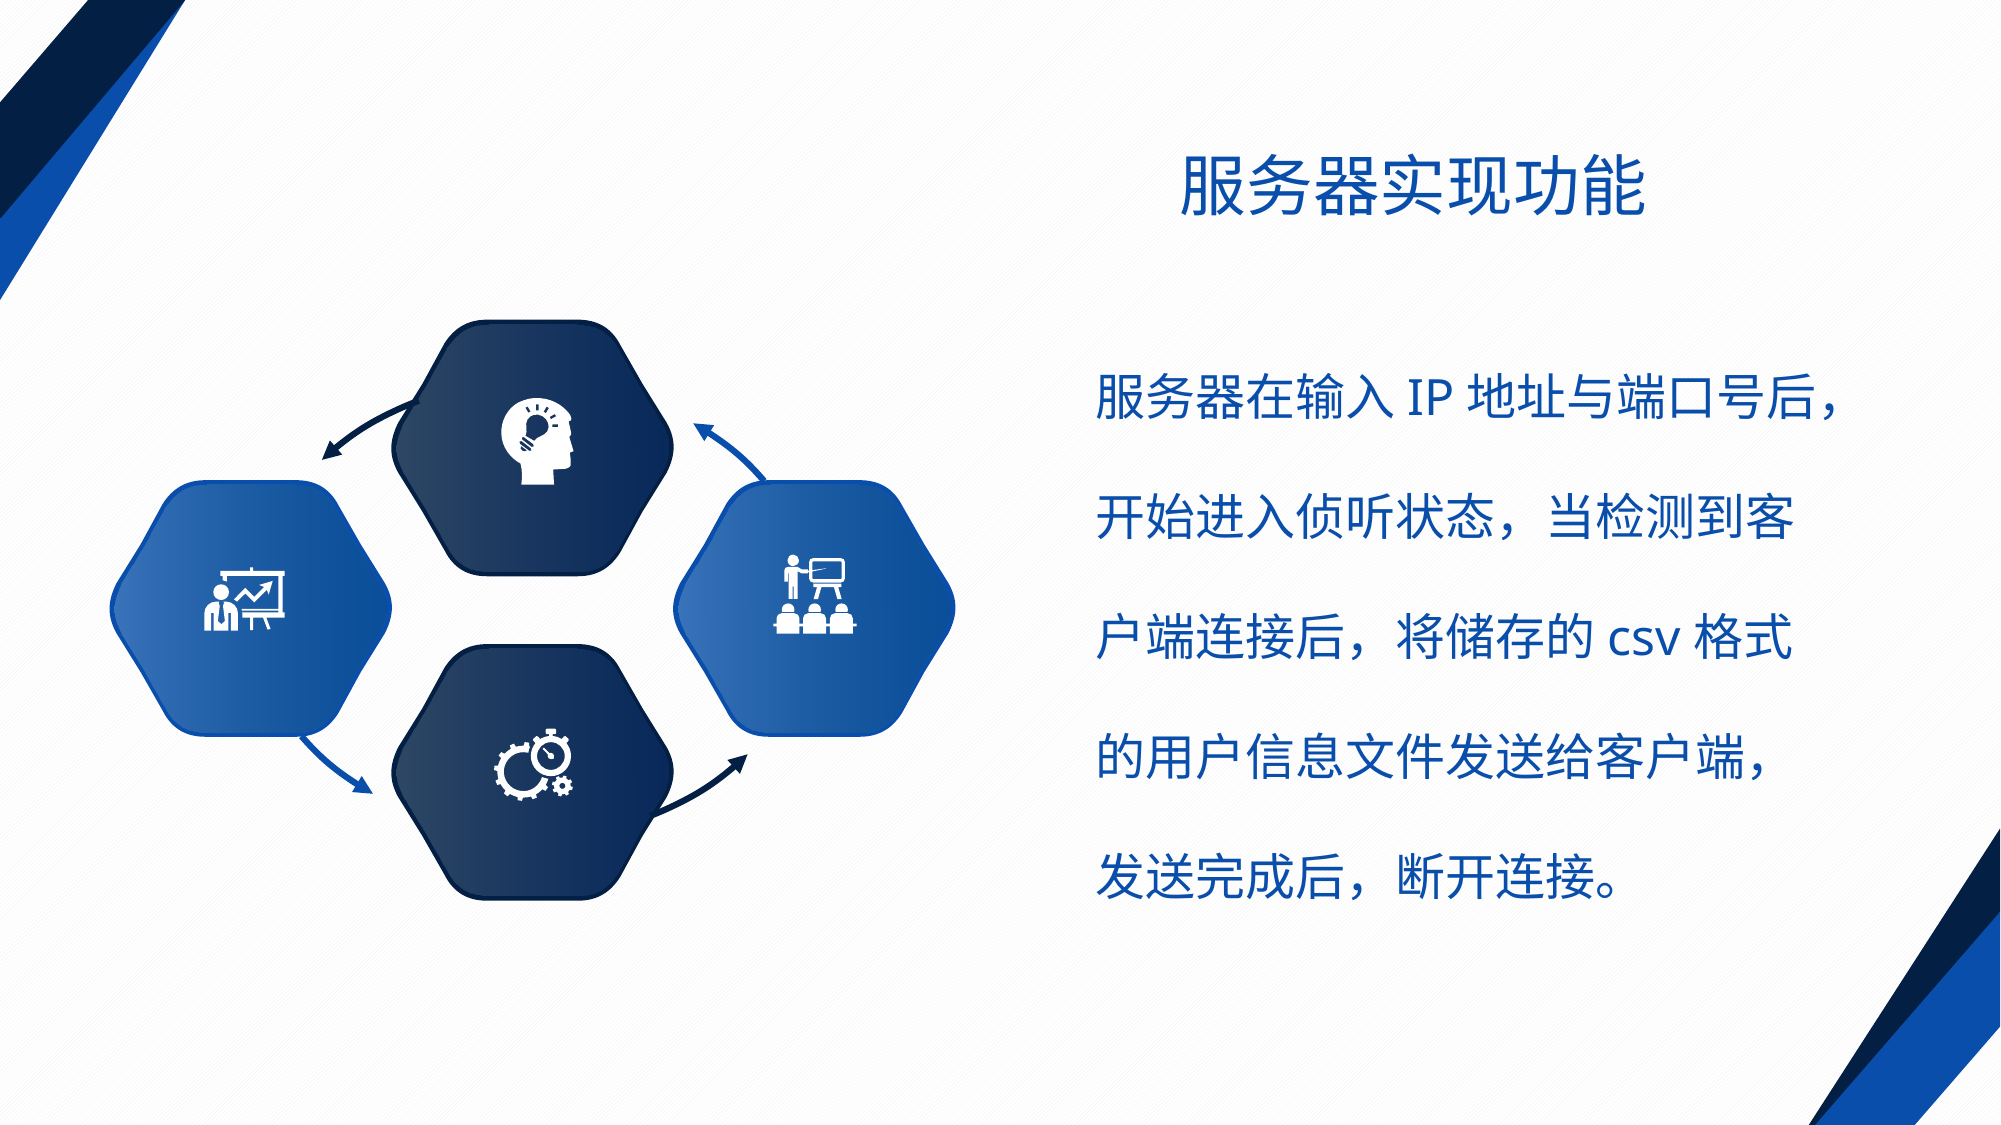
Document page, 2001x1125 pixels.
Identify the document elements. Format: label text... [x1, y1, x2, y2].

text_box 服务器实现功能 [1165, 136, 1663, 232]
text_box 服务器在输入IP地址与端口号后，开始进入侦听状态，当检测到客户端连接后，将储存的csv格式的用户信息文件发送给客户端，发送完成后，断开连接。 [1080, 297, 1849, 913]
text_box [107, 319, 958, 901]
